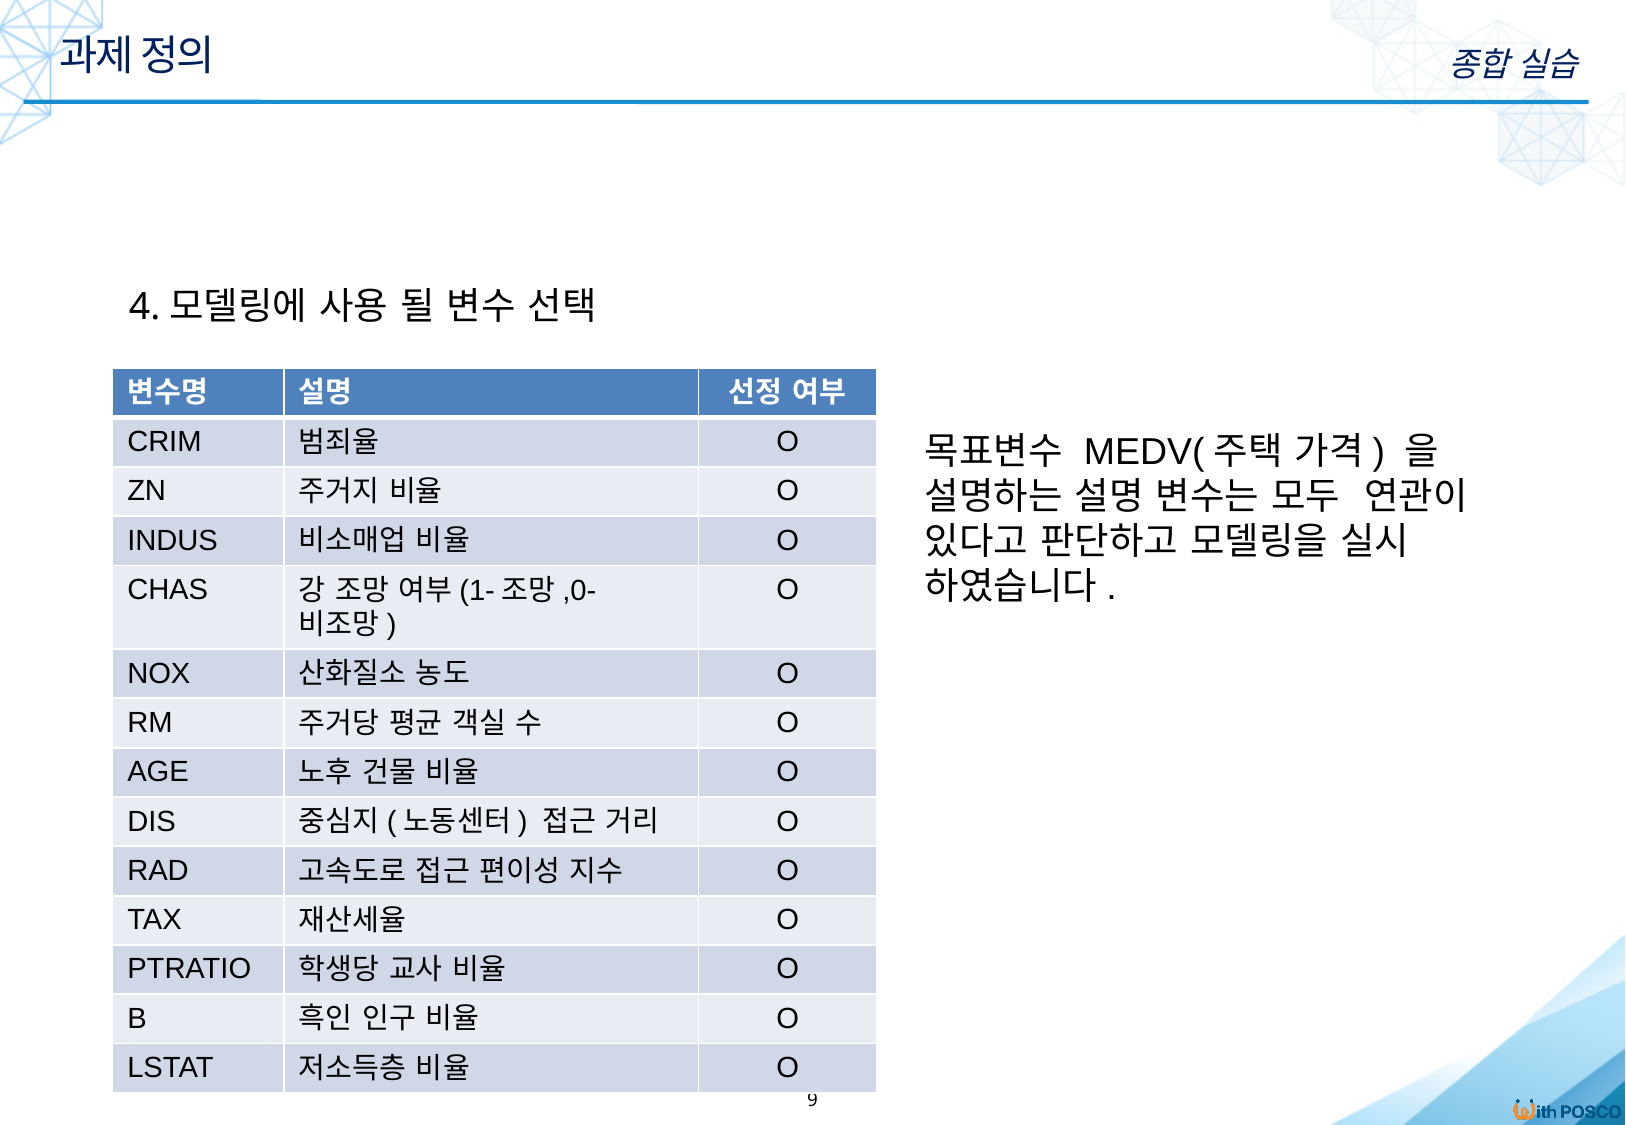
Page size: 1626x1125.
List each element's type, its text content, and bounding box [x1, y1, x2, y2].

text_box 목표변수 MEDV(주택 가격) 을 설명하는 설명 변수는 모두 연관이 있다고 판단하고 모델링을 실시 하였습니다. [910, 419, 1585, 615]
table_cell O [699, 847, 876, 895]
table_cell O [699, 1044, 876, 1092]
picture [0, 0, 1625, 1125]
table_header 설명 [285, 369, 698, 415]
table_cell O [699, 420, 876, 466]
table_cell 강 조망 여부(1-조망,0-비조망) [285, 566, 698, 648]
table_cell RAD [113, 847, 283, 895]
table_cell DIS [113, 798, 283, 845]
table_cell B [113, 995, 283, 1043]
table_cell CRIM [113, 420, 283, 466]
table_cell LSTAT [113, 1044, 283, 1092]
table_header 선정 여부 [699, 369, 876, 415]
table_cell RM [113, 699, 283, 747]
table_cell 주거당 평균 객실 수 [285, 699, 698, 747]
table_cell ZN [113, 468, 283, 515]
table_cell O [699, 517, 876, 565]
table_cell NOX [113, 650, 283, 697]
table_cell CHAS [113, 566, 283, 648]
table_cell 재산세율 [285, 897, 698, 944]
table_cell O [699, 699, 876, 747]
table_cell 산화질소 농도 [285, 650, 698, 697]
table_cell O [699, 650, 876, 697]
table_cell 범죄율 [285, 420, 698, 466]
table_cell O [699, 946, 876, 993]
table_cell 비소매업 비율 [285, 517, 698, 565]
table_header 변수명 [113, 369, 283, 415]
table_cell 고속도로 접근 편이성 지수 [285, 847, 698, 895]
table_cell 학생당 교사 비율 [285, 946, 698, 993]
table_cell O [699, 995, 876, 1043]
table_cell TAX [113, 897, 283, 944]
table_cell O [699, 468, 876, 515]
table_cell O [699, 798, 876, 845]
text_box 과제 정의 [44, 21, 1321, 87]
table_cell 노후 건물 비율 [285, 749, 698, 796]
table_cell O [699, 897, 876, 944]
table_cell INDUS [113, 517, 283, 565]
table_cell 흑인 인구 비율 [285, 995, 698, 1043]
text_box 4.모델링에 사용 될 변수 선택 [114, 274, 1593, 1054]
table_cell AGE [113, 749, 283, 796]
table_cell 중심지(노동센터) 접근 거리 [285, 798, 698, 845]
table_cell O [699, 749, 876, 796]
table_cell 저소득층 비율 [285, 1044, 698, 1092]
table_cell O [699, 566, 876, 648]
text_box 종합 실습 [1321, 35, 1593, 81]
table_cell 주거지 비율 [285, 468, 698, 515]
table_cell PTRATIO [113, 946, 283, 993]
